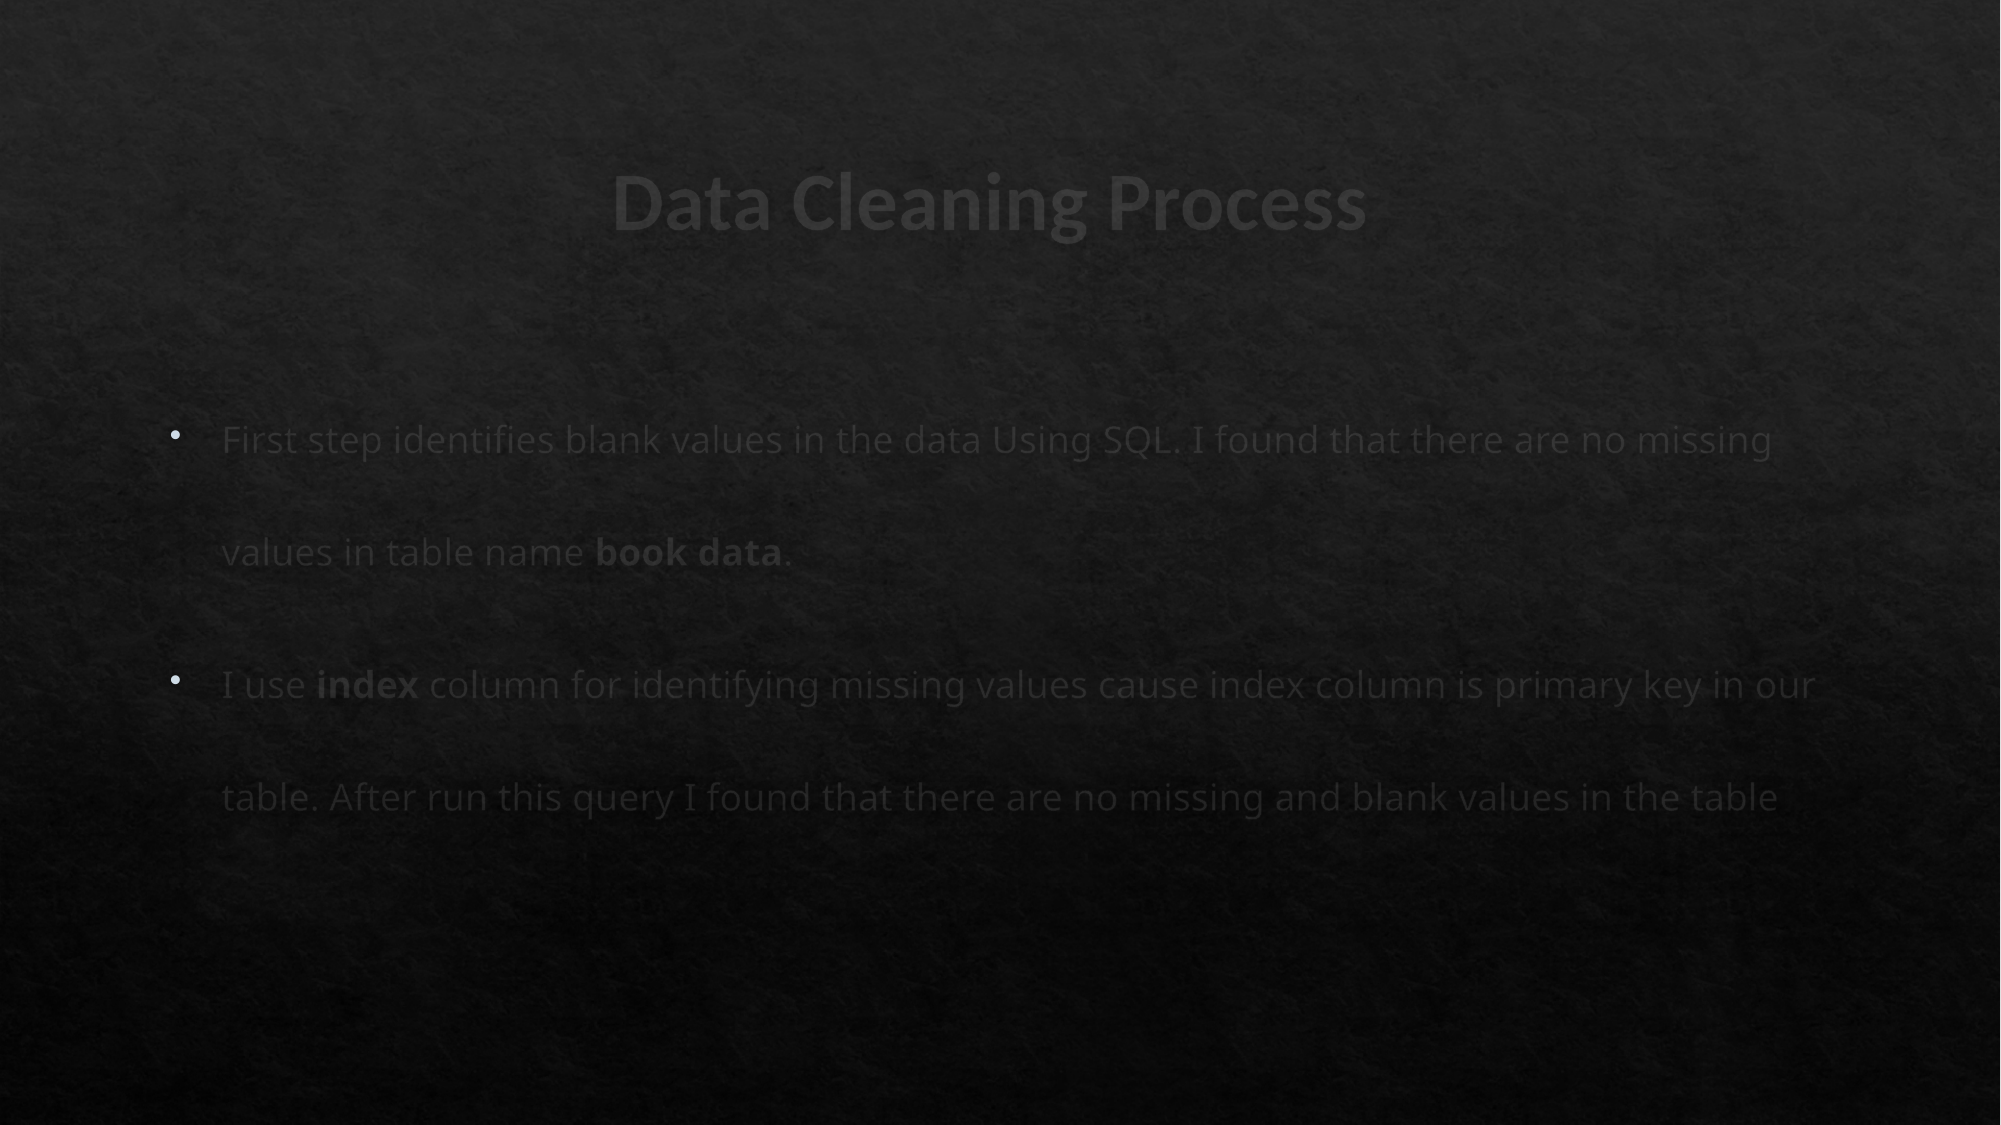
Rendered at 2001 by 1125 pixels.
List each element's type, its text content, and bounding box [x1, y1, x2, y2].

title Data Cleaning Process [149, 99, 1849, 307]
list First step identifies blank values in the data Using SQL. I found that there are no missing values in table name book data. I use index column for identifying missing values cause index column is primary key in our table. After run this query I found that there are no missing and blank values in the table [149, 340, 1849, 950]
